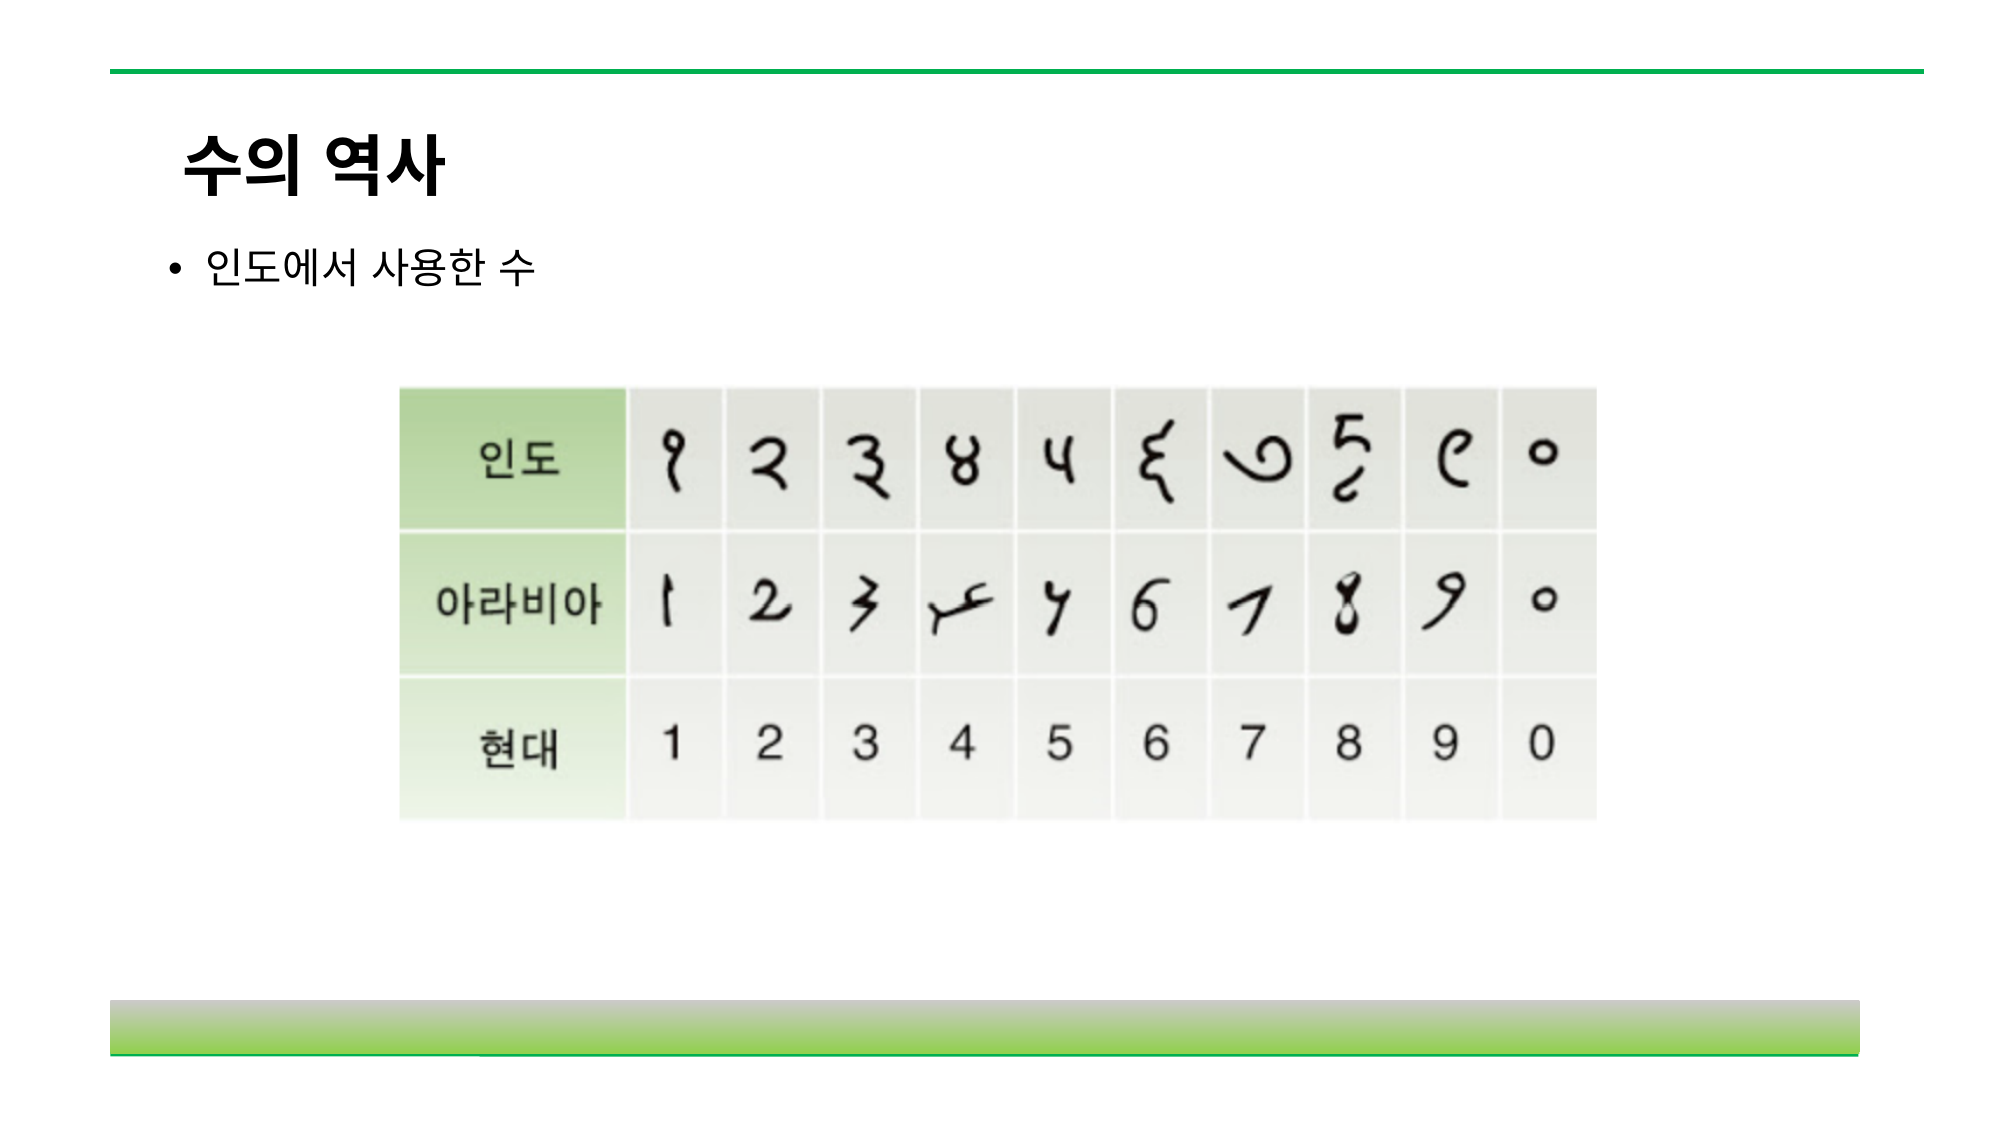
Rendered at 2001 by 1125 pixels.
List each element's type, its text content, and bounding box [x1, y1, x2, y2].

picture [388, 381, 1612, 828]
list 인도에서 사용한 수 [153, 240, 853, 312]
text_box [109, 999, 1860, 1055]
text_box 수의 역사 [167, 116, 462, 211]
